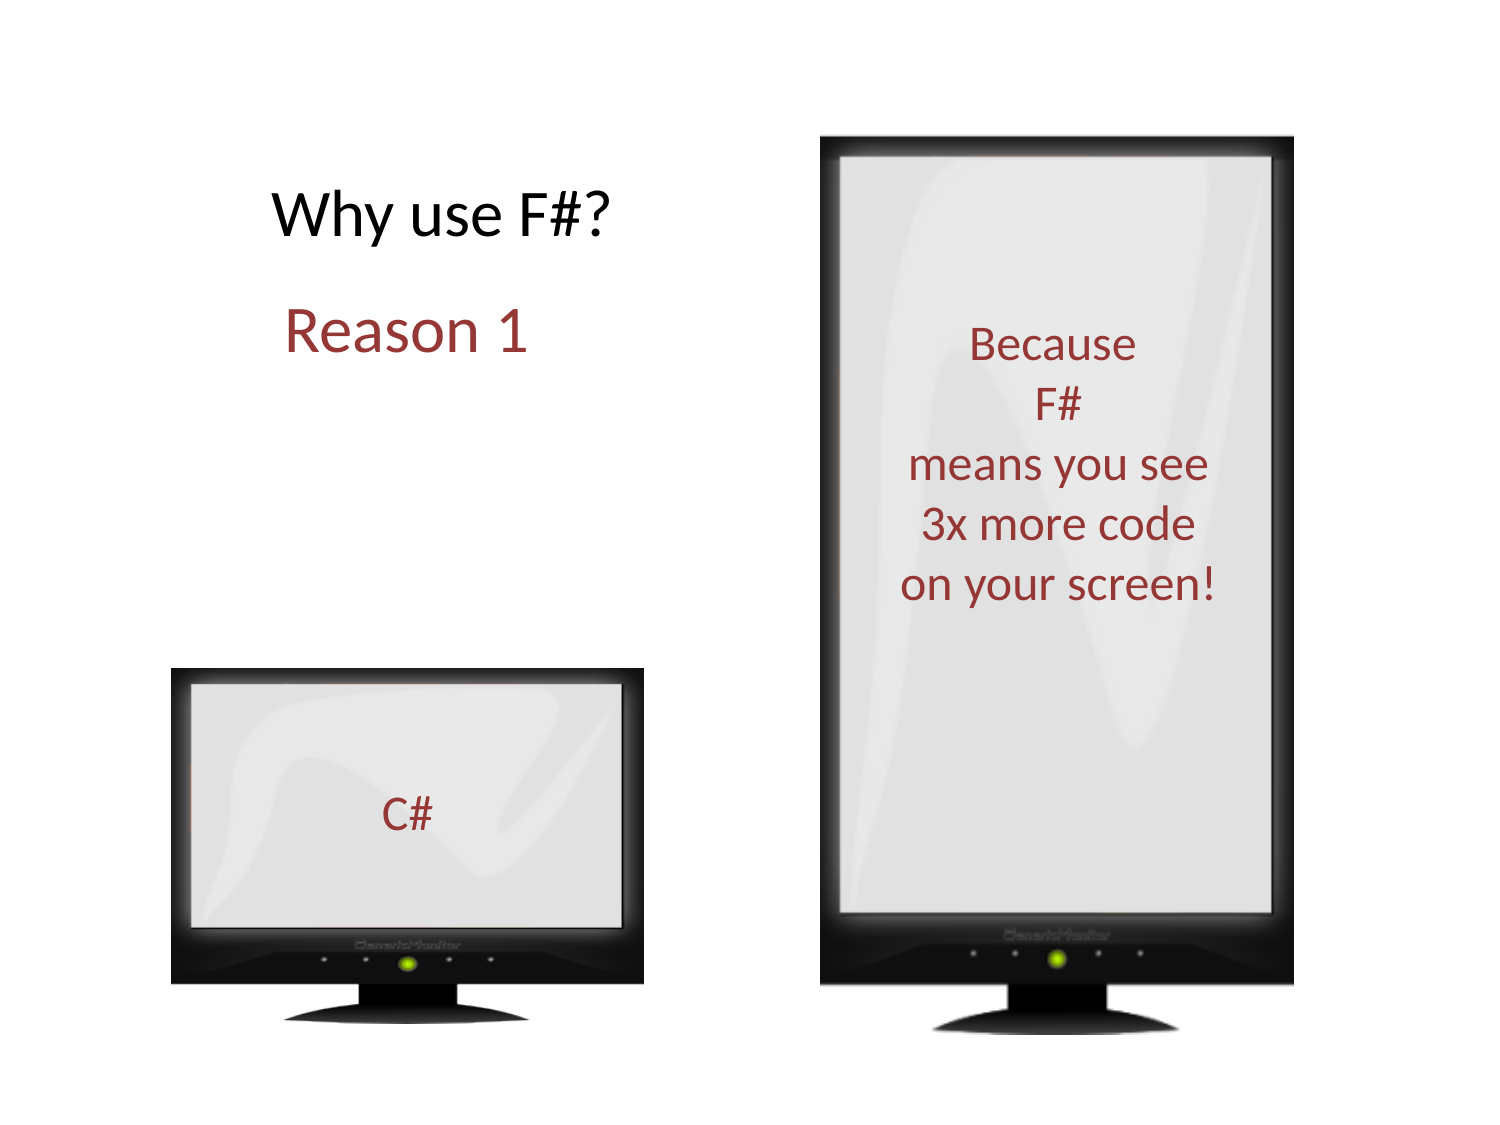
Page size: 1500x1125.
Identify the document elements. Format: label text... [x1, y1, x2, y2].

picture [170, 668, 644, 1024]
text_box Why use F#? [159, 162, 726, 258]
text_box Reason 1 [123, 278, 690, 374]
picture [820, 124, 1294, 1036]
